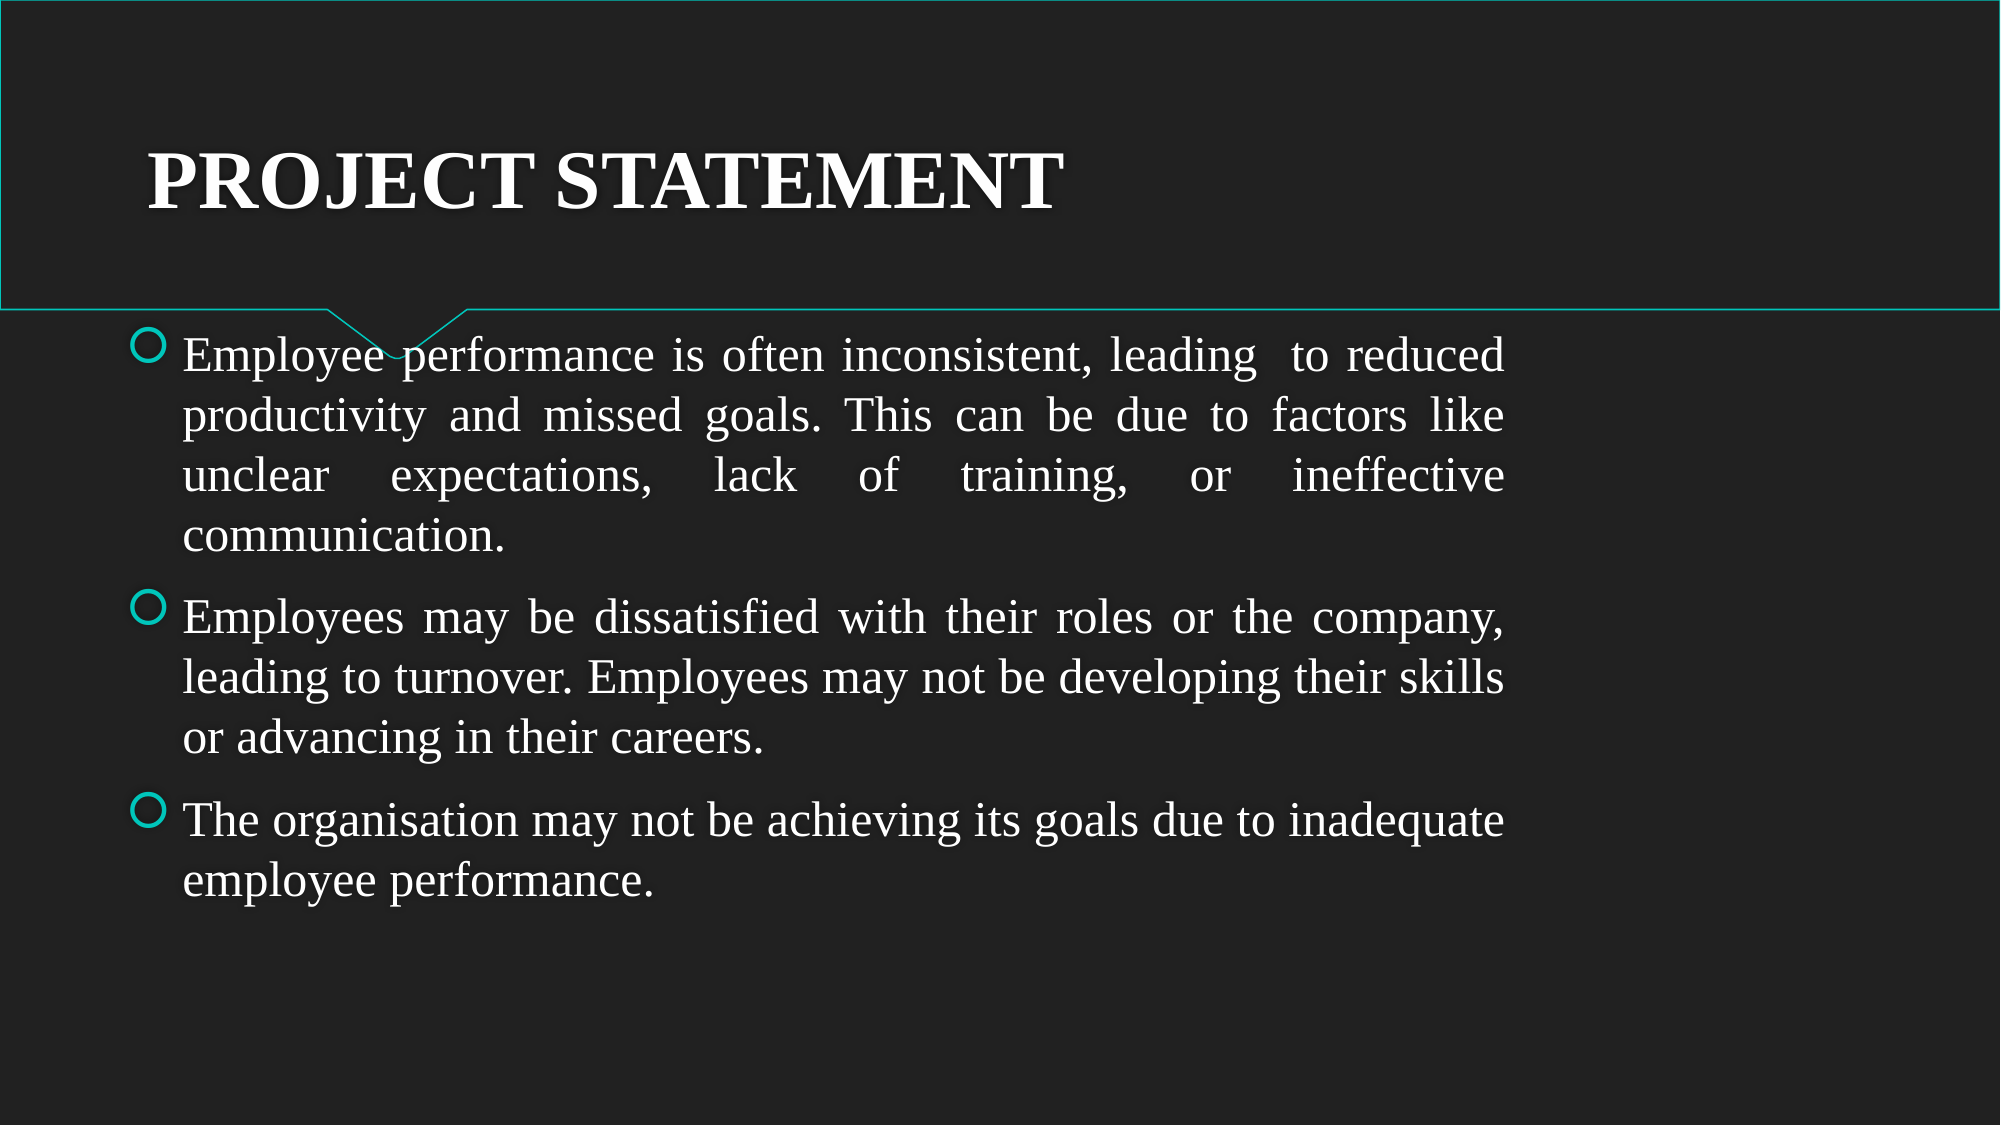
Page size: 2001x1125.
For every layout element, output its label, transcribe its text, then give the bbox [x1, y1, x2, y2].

title PROJECT STATEMENT [132, 72, 1868, 234]
list Employee performance is often inconsistent, leading to reduced productivity and missed goals. This can be due to factors like unclear expectations, lack of training, or ineffective communication. Employees may be dissatisfied with their roles or the company, leading to turnover. Employees may not be developing their skills or advancing in their careers. The organisation may not be achieving its goals due to inadequate employee performance. [110, 236, 1522, 992]
